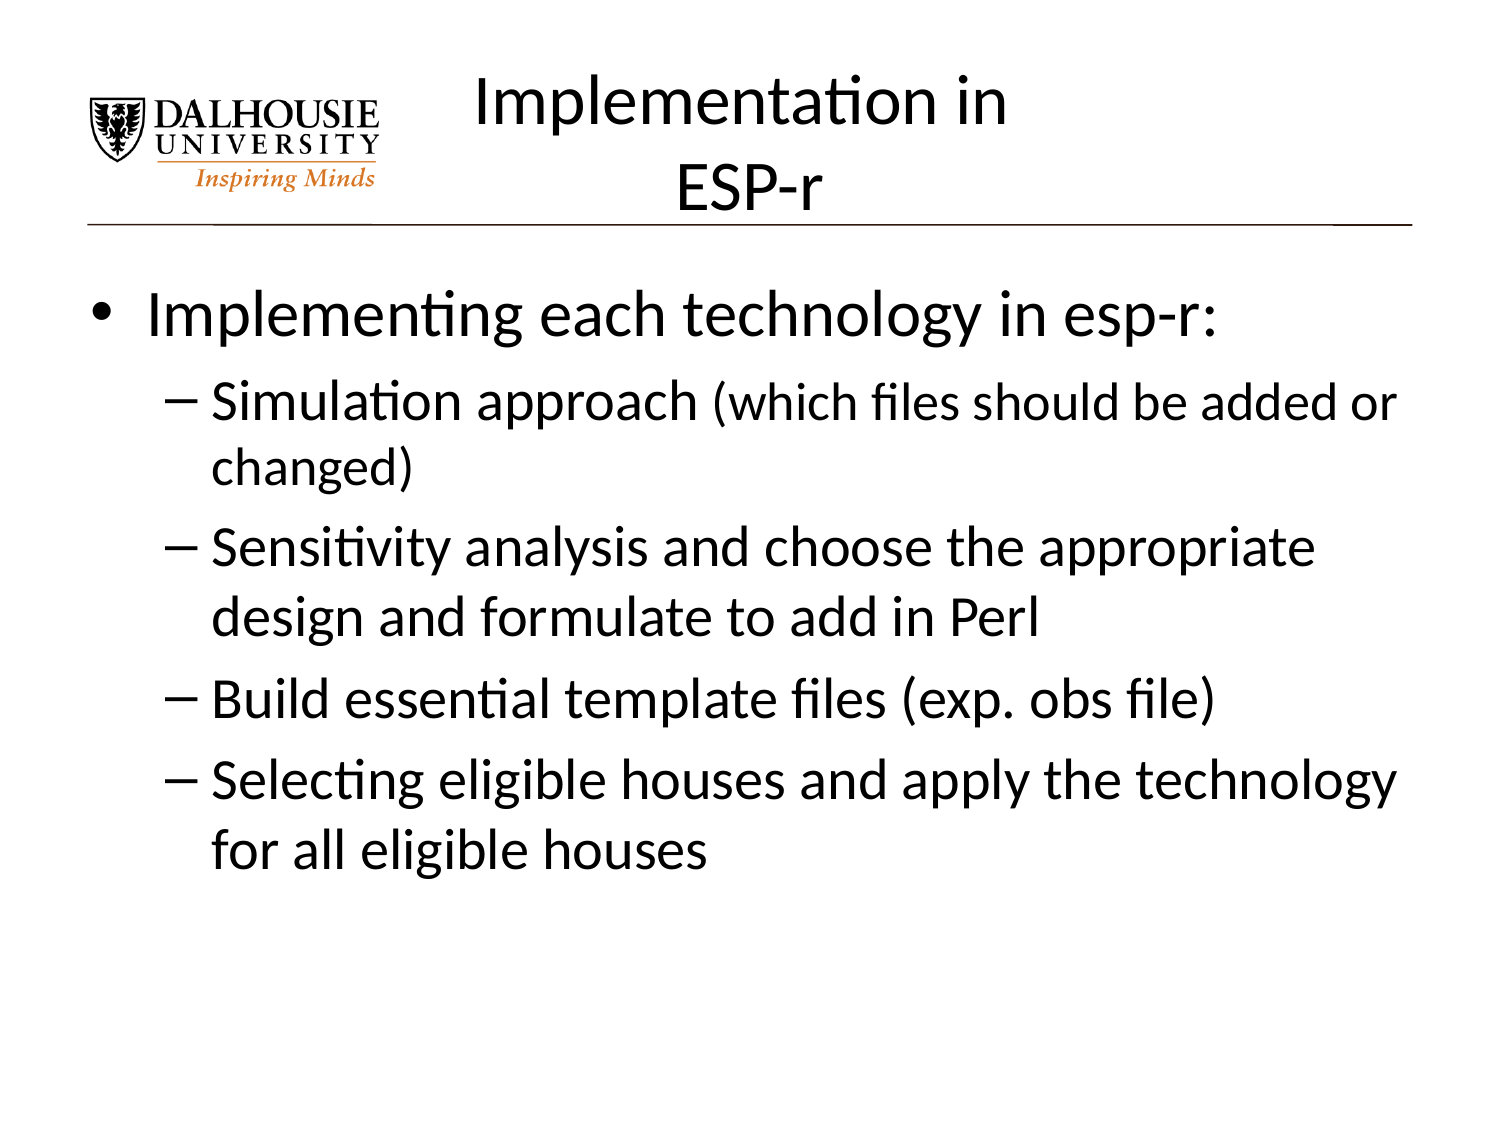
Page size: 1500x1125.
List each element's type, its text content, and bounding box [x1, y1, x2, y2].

list Implementing each technology in esp-r: Simulation approach (which files should be added or changed) Sensitivity analysis and choose the appropriate design and formulate to add in Perl Build essential template files (exp. obs file) Selecting eligible houses and apply the technology for all eligible houses [75, 262, 1425, 1005]
title Implementation in ESP-r [75, 45, 1425, 233]
picture [81, 89, 387, 200]
